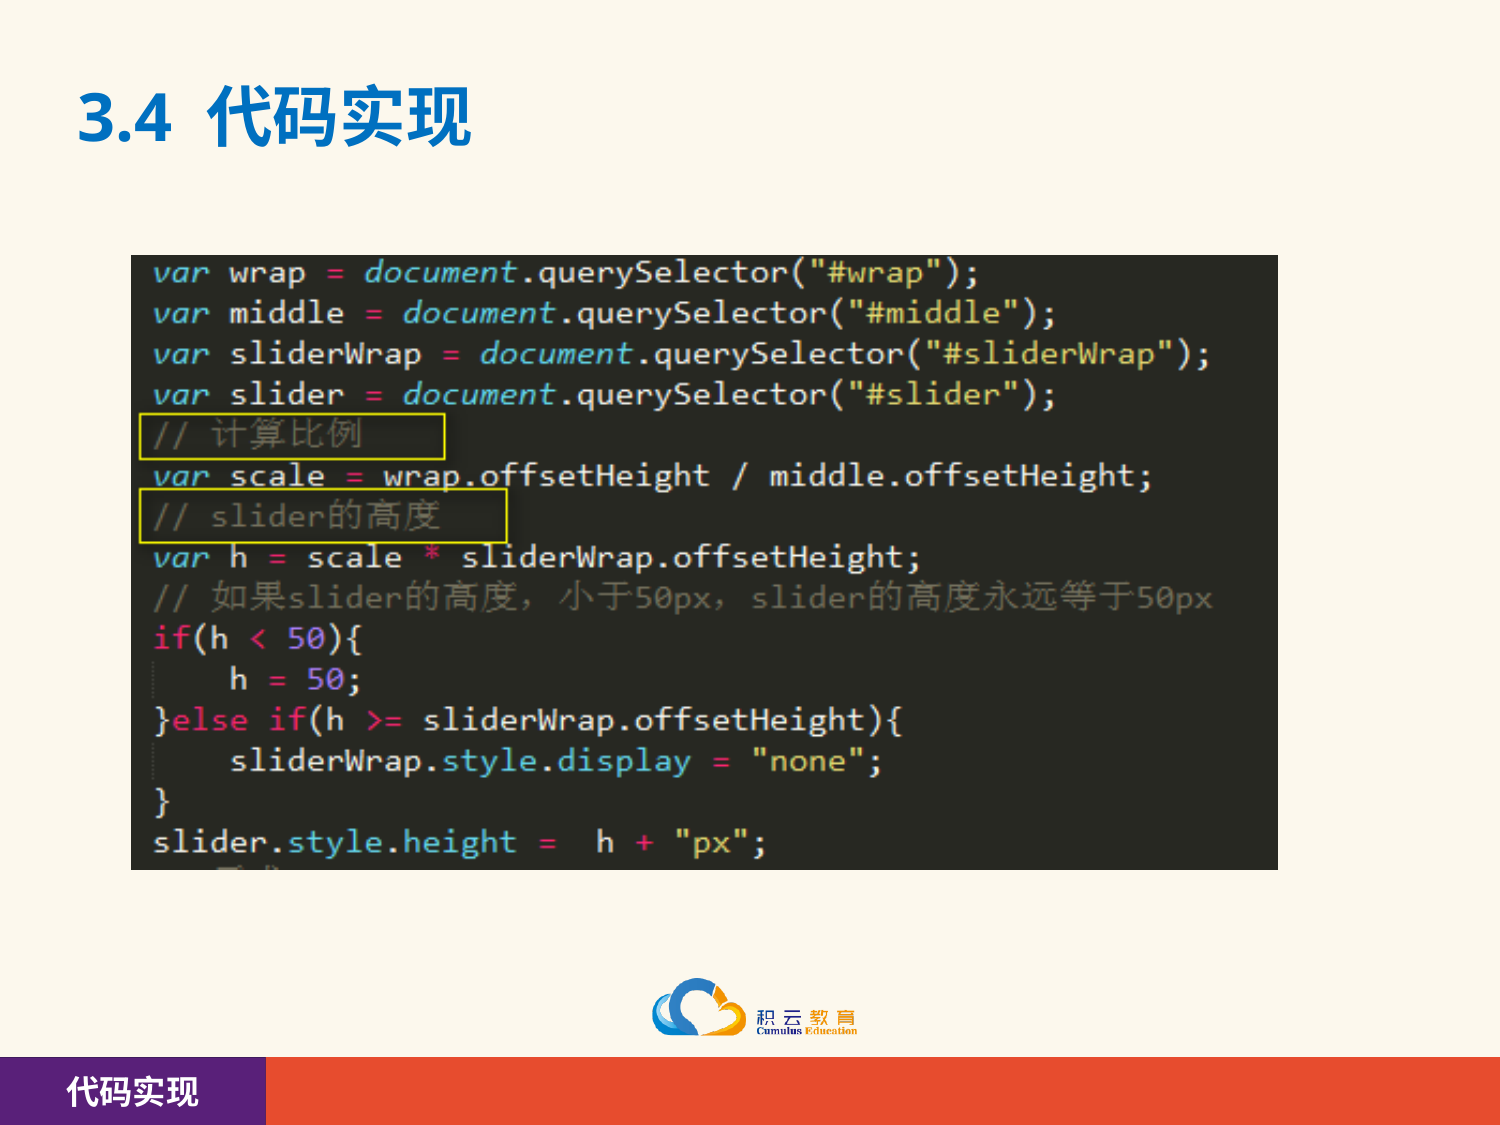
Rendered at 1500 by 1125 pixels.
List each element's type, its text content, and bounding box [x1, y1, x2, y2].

picture [131, 254, 1278, 871]
title 3.4 代码实现 [69, 55, 1431, 164]
picture [643, 971, 869, 1044]
